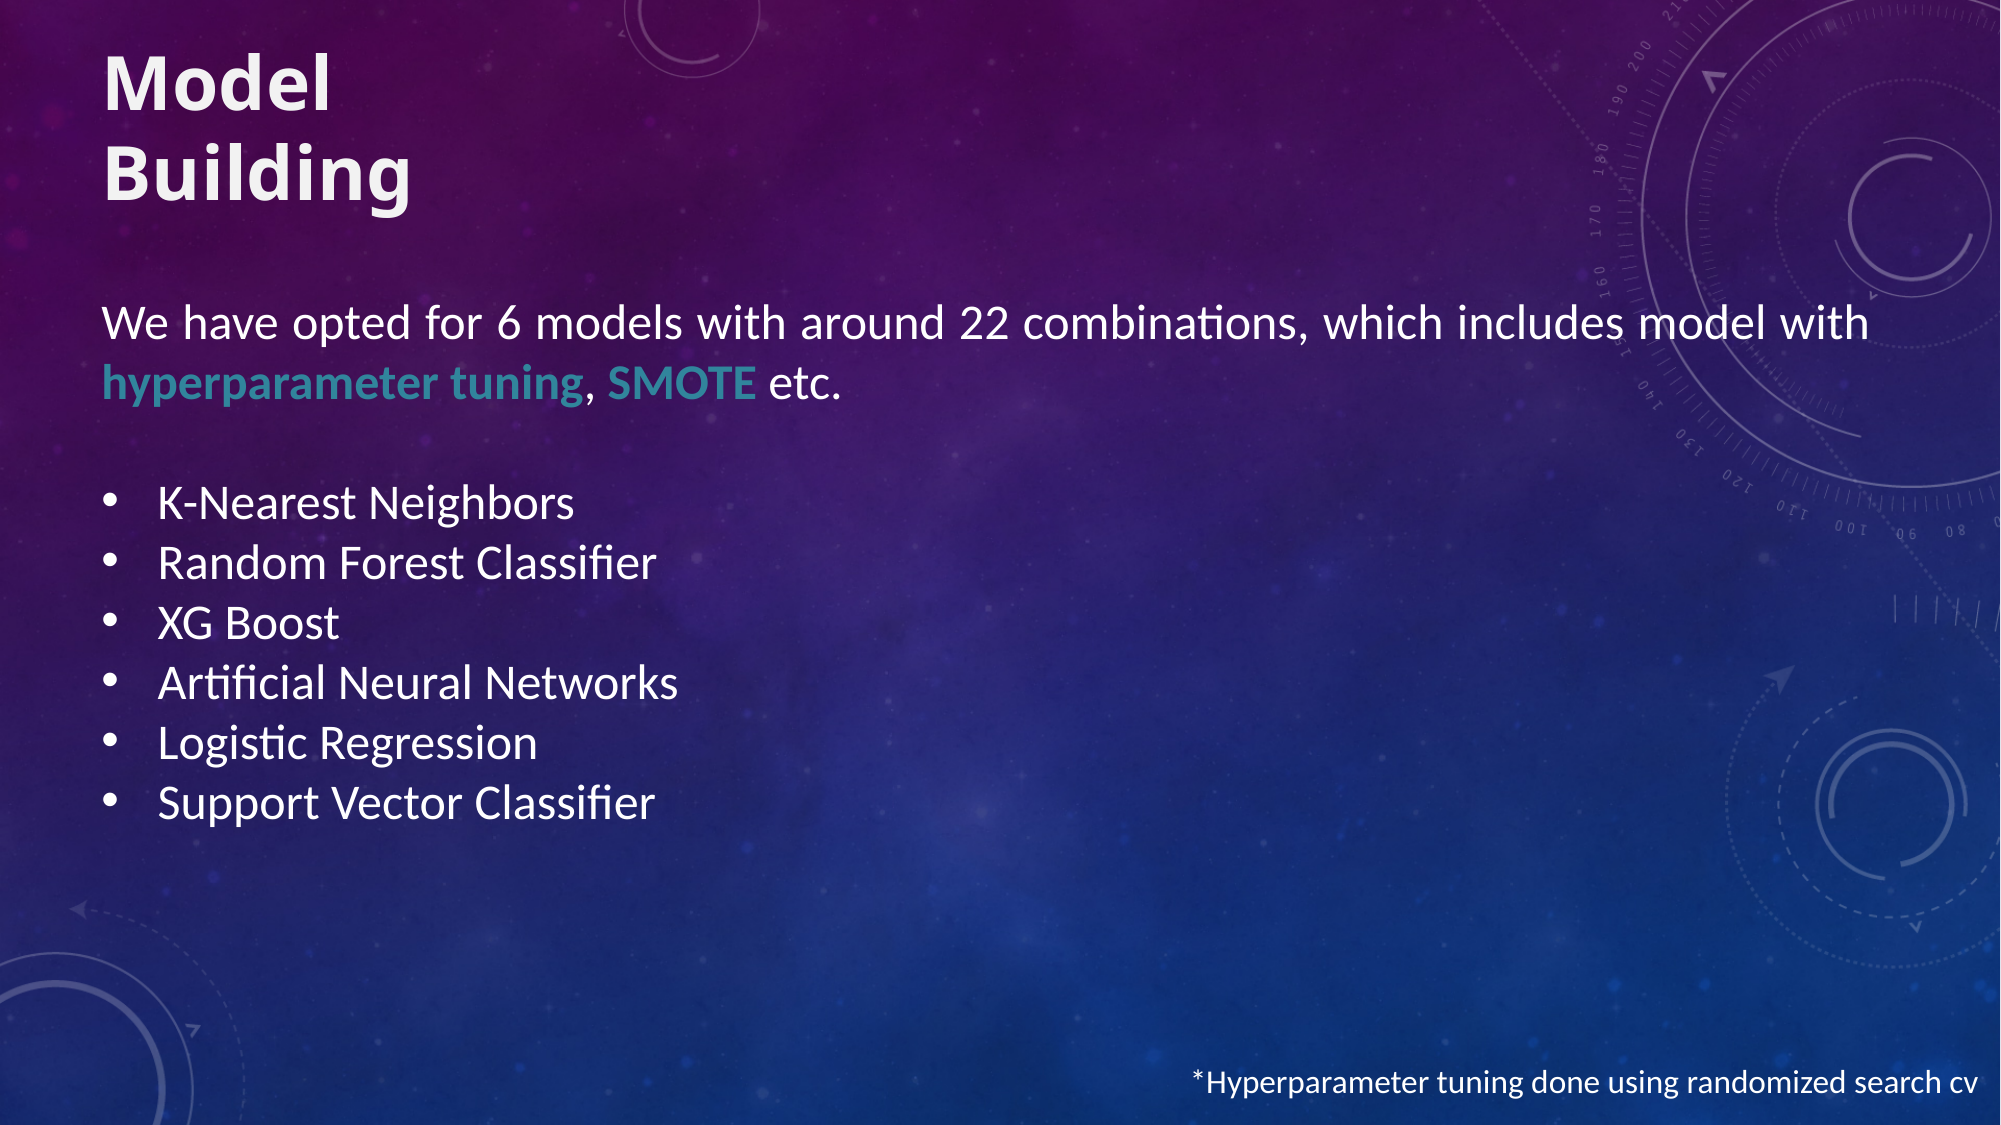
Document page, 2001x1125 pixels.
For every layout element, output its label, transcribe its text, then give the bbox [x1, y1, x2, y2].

text_box Model Building [86, 28, 590, 223]
text_box *Hyperparameter tuning done using randomized search cv [1174, 1052, 2000, 1108]
picture [0, 0, 2001, 1125]
text_box We have opted for 6 models with around 22 combinations, which includes model with hyperparameter tuning, SMOTE etc. K-Nearest Neighbors Random Forest Classifier XG Boost Artificial Neural Networks Logistic Regression Support Vector Classifier [86, 282, 1886, 837]
